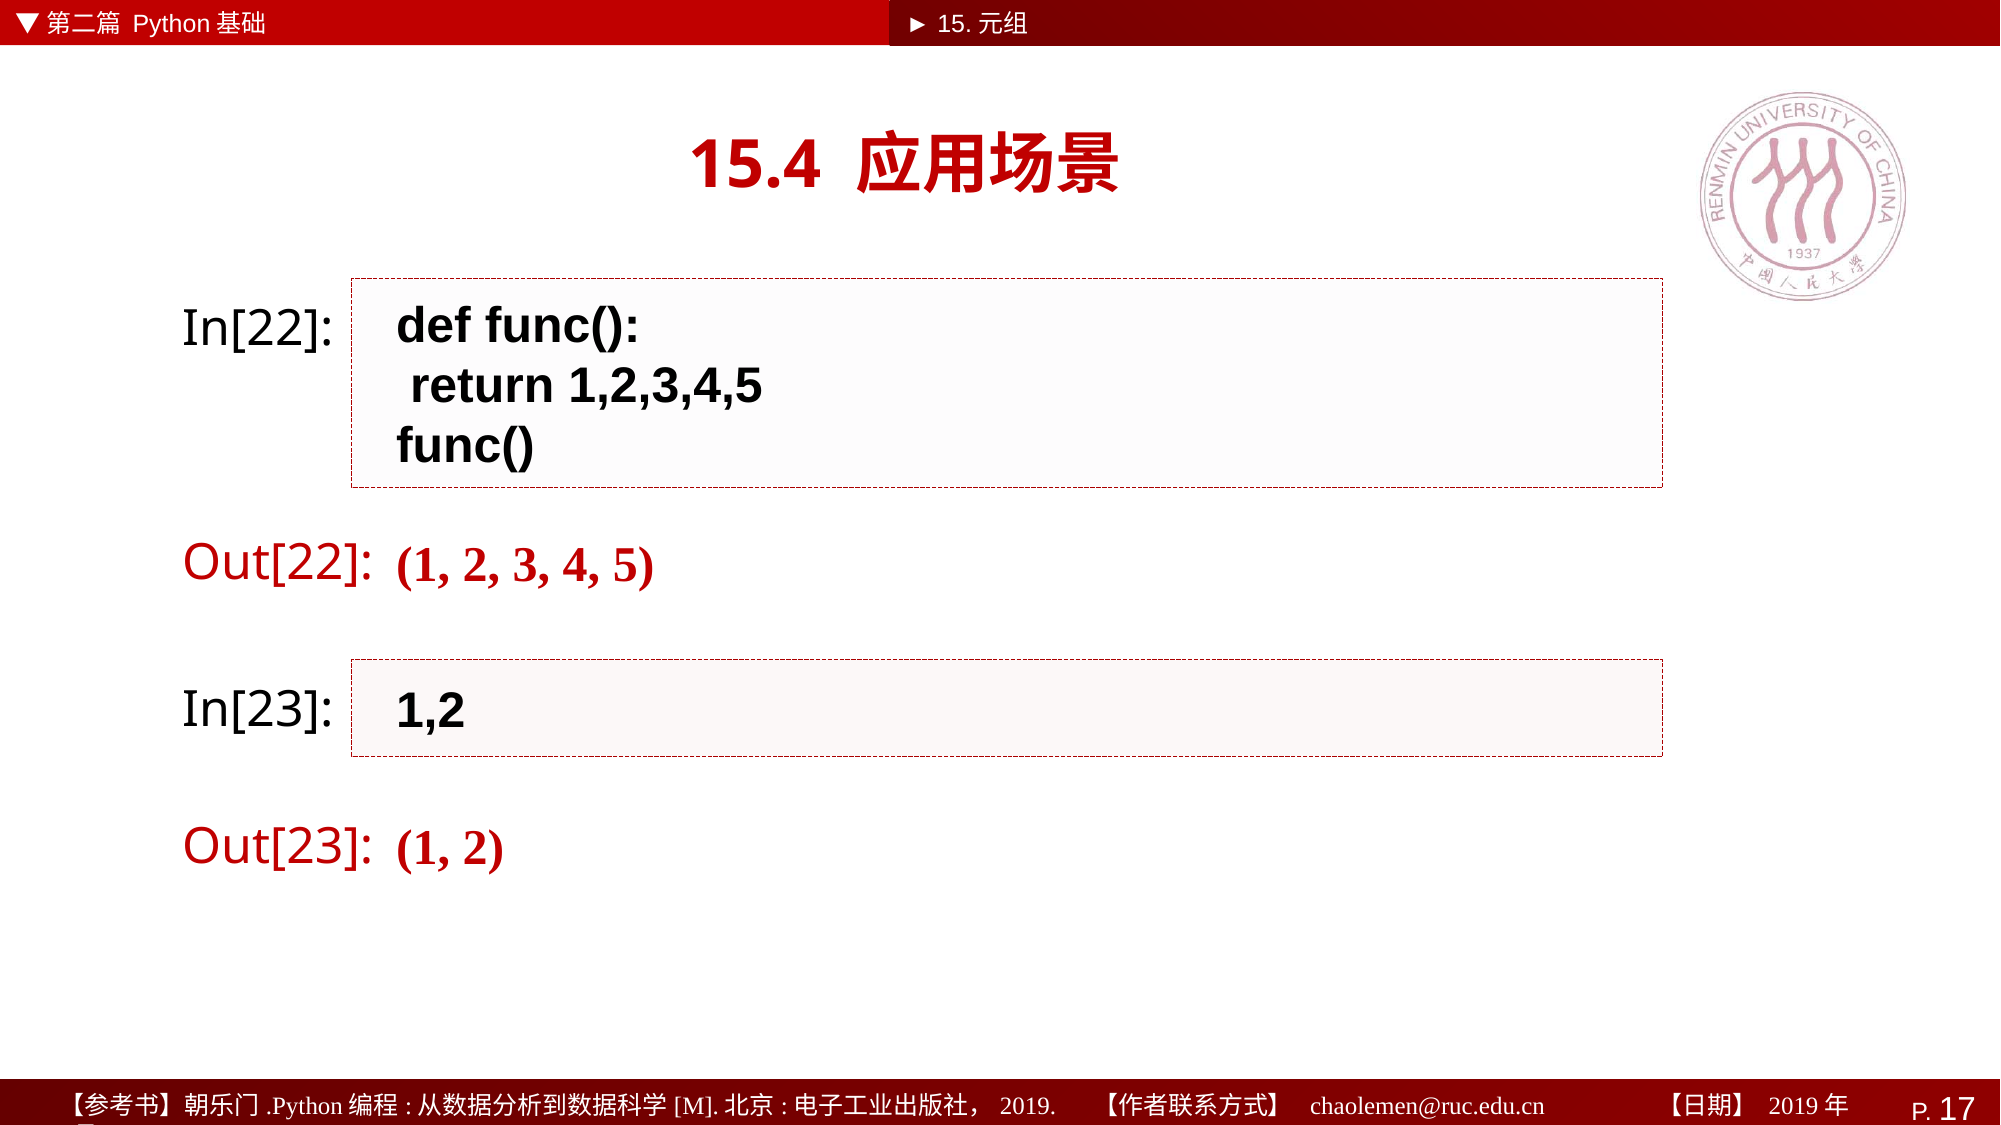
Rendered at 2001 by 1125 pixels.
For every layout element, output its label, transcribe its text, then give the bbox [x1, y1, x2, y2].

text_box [167, 278, 1663, 610]
picture [1696, 89, 1910, 304]
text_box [167, 659, 1663, 894]
list ► 15.元组 [890, 0, 1249, 43]
list ▼第二篇 Python基础 [0, 0, 725, 43]
title 15.4 应用场景 [101, 92, 1710, 229]
